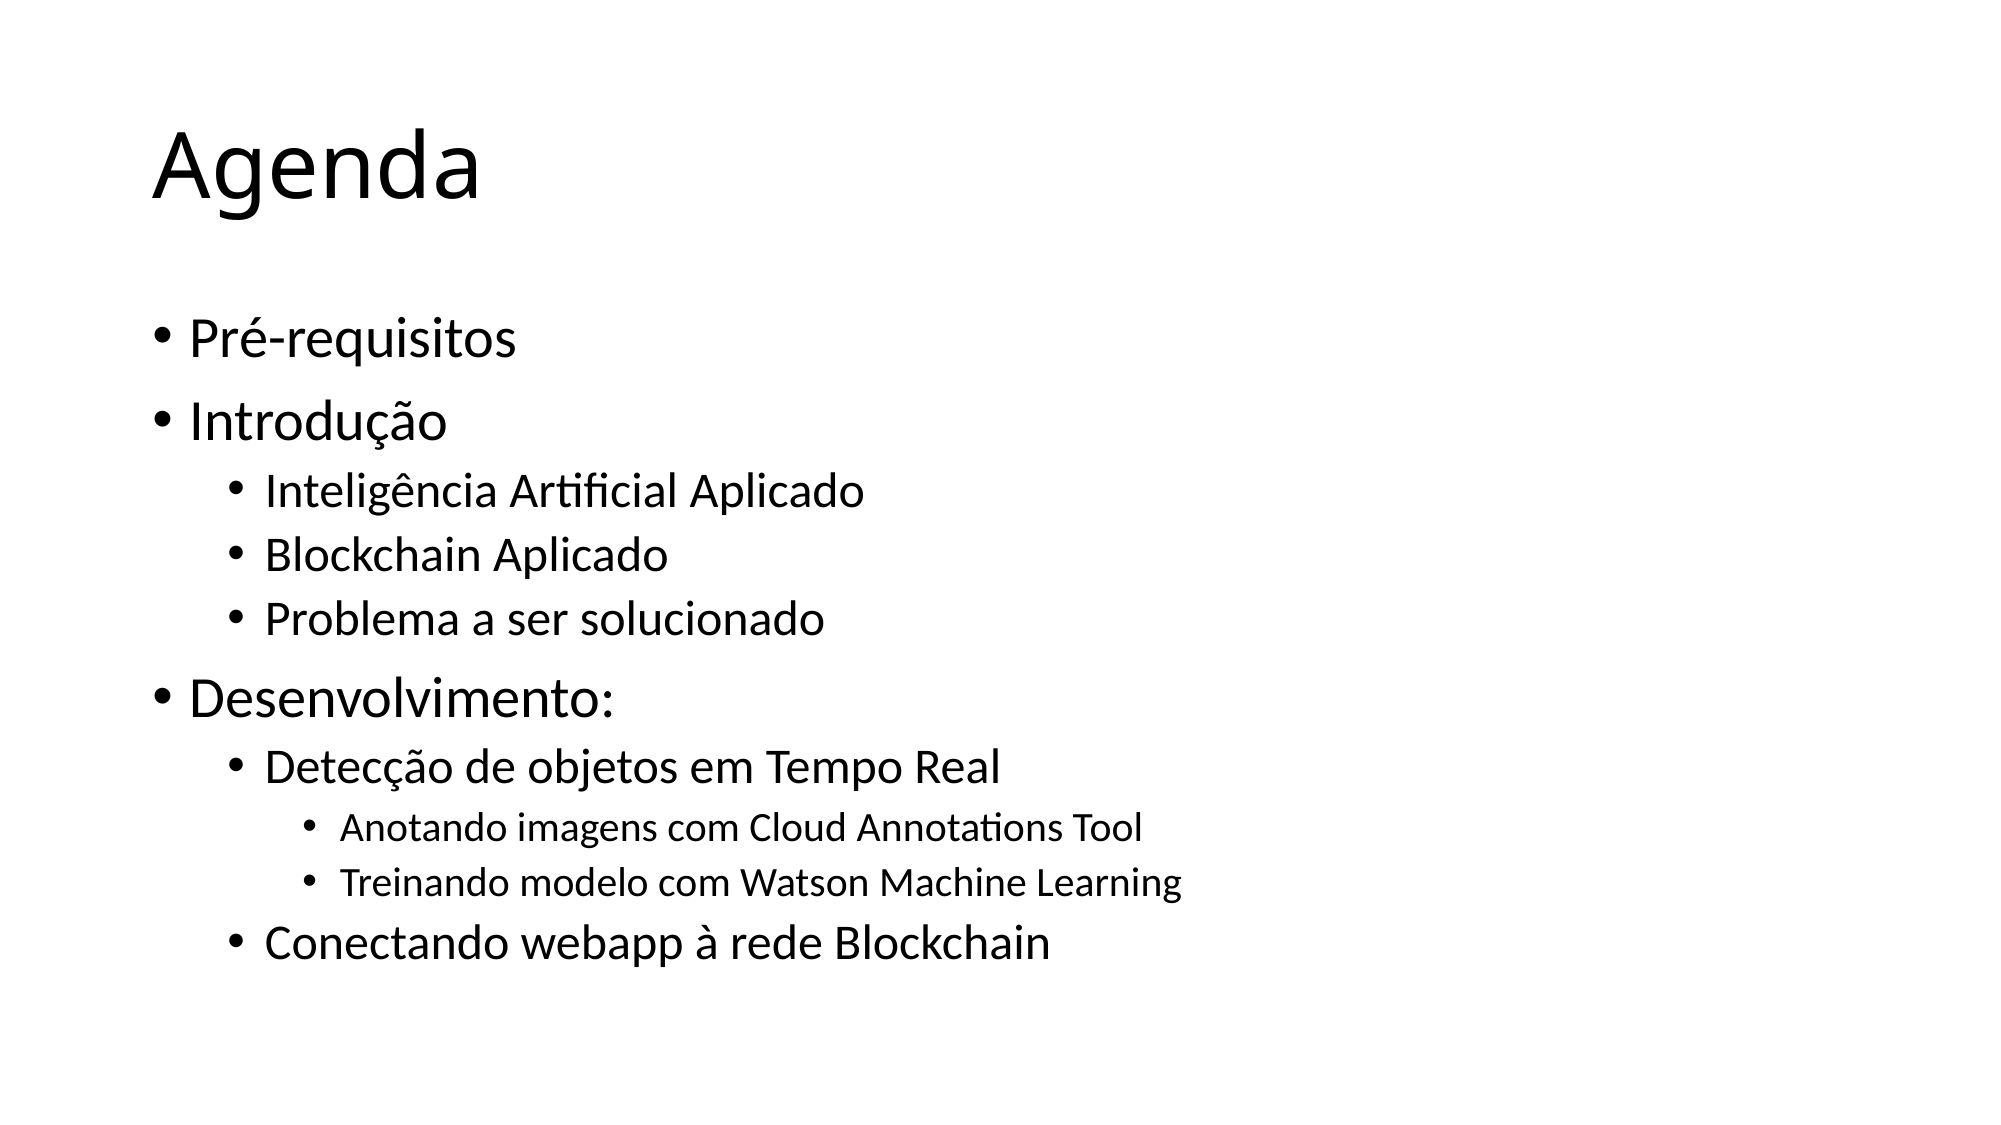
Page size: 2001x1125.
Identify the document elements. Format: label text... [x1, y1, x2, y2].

list Pré-requisitos Introdução Inteligência Artificial Aplicado Blockchain Aplicado Problema a ser solucionado Desenvolvimento: Detecção de objetos em Tempo Real Anotando imagens com Cloud Annotations Tool Treinando modelo com Watson Machine Learning Conectando webapp à rede Blockchain [137, 299, 1863, 1014]
title Agenda [137, 59, 1863, 278]
